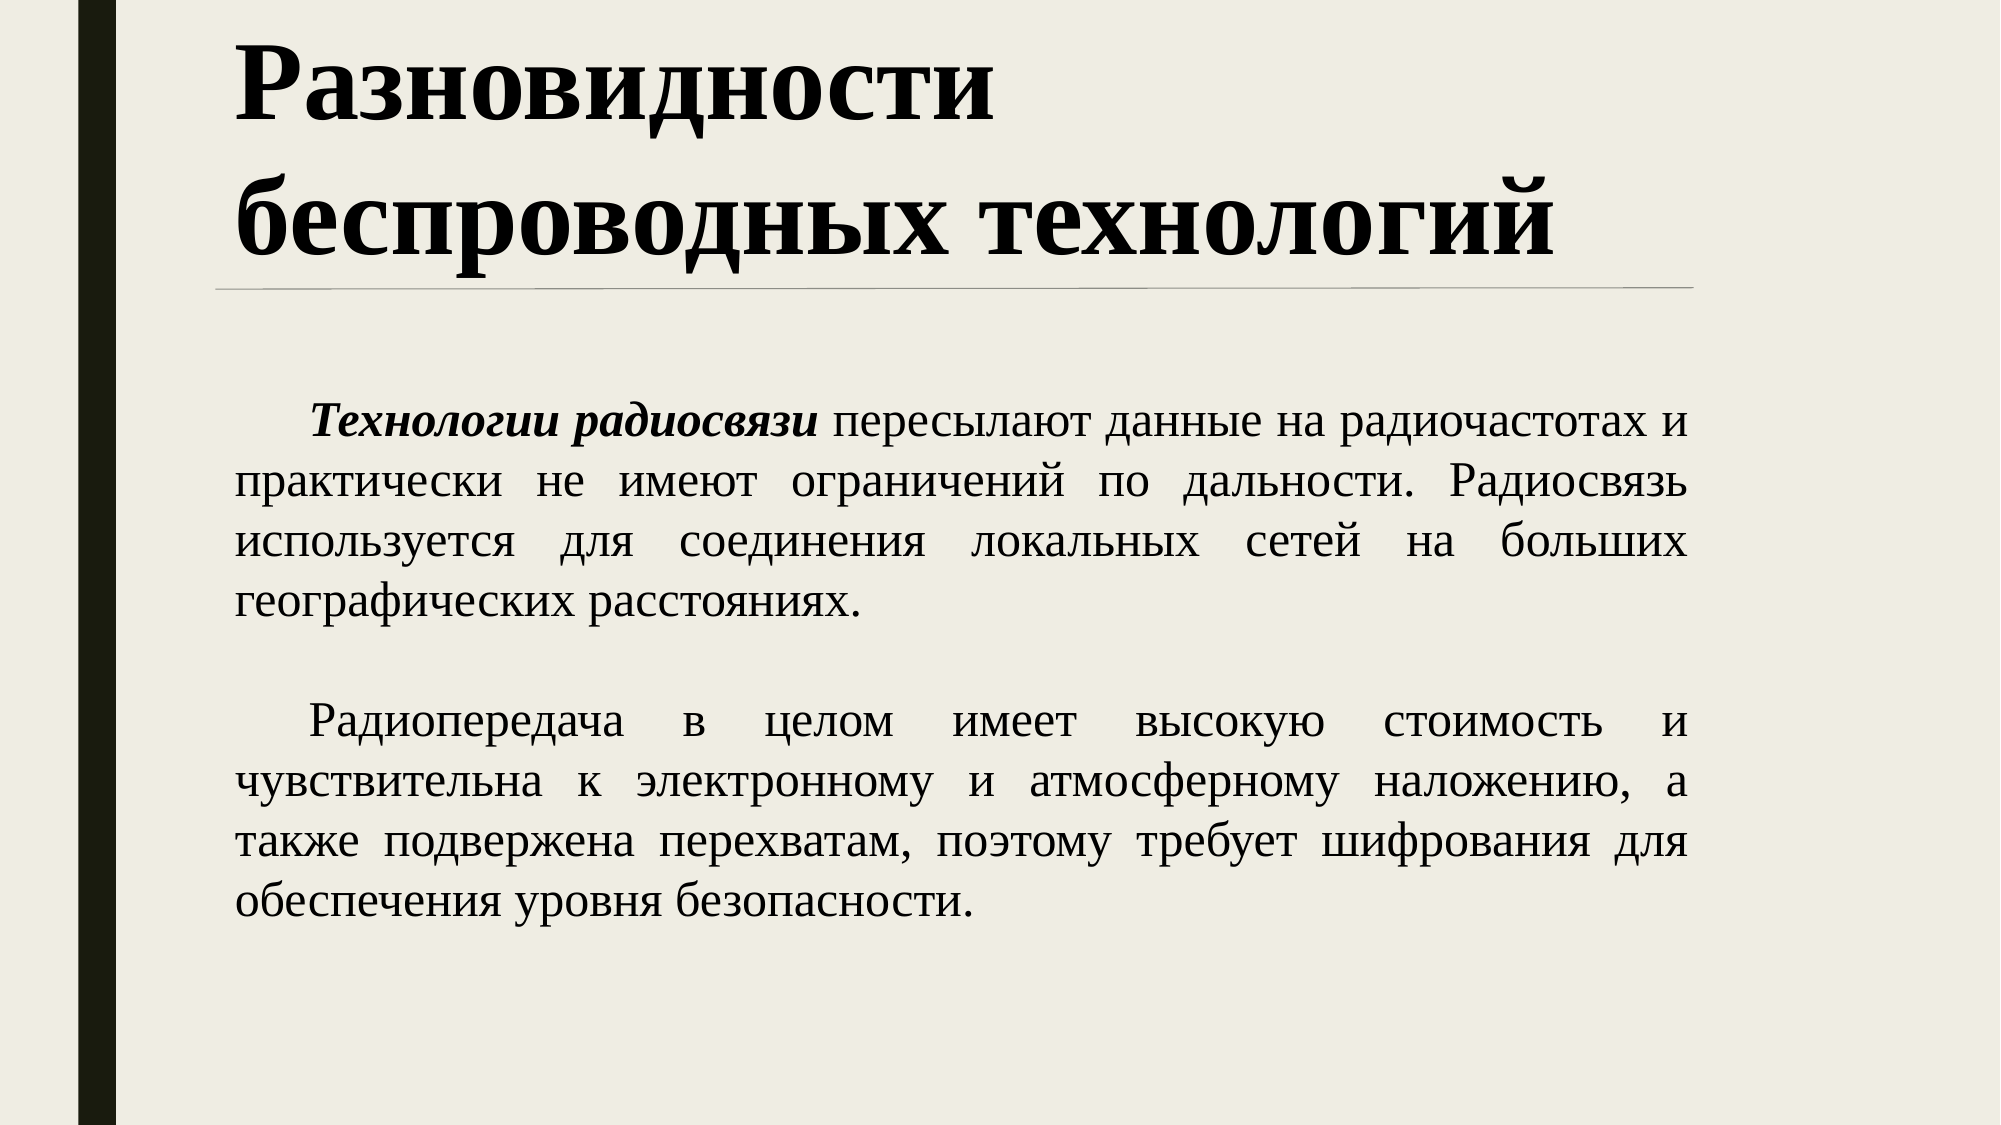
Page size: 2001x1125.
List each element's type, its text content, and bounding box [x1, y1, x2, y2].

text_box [215, 0, 1694, 290]
text_box Технологии радиосвязи пересылают данные на радиочастотах и практически не имеют ограничений по дальности. Радиосвязь используется для соединения локальных сетей на больших географических расстояниях. Радиопередача в целом имеет высокую стоимость и чувствительна к электронному и атмосферному наложению, а также подвержена перехватам, поэтому требует шифрования для обеспечения уровня безопасности. [220, 378, 1704, 934]
